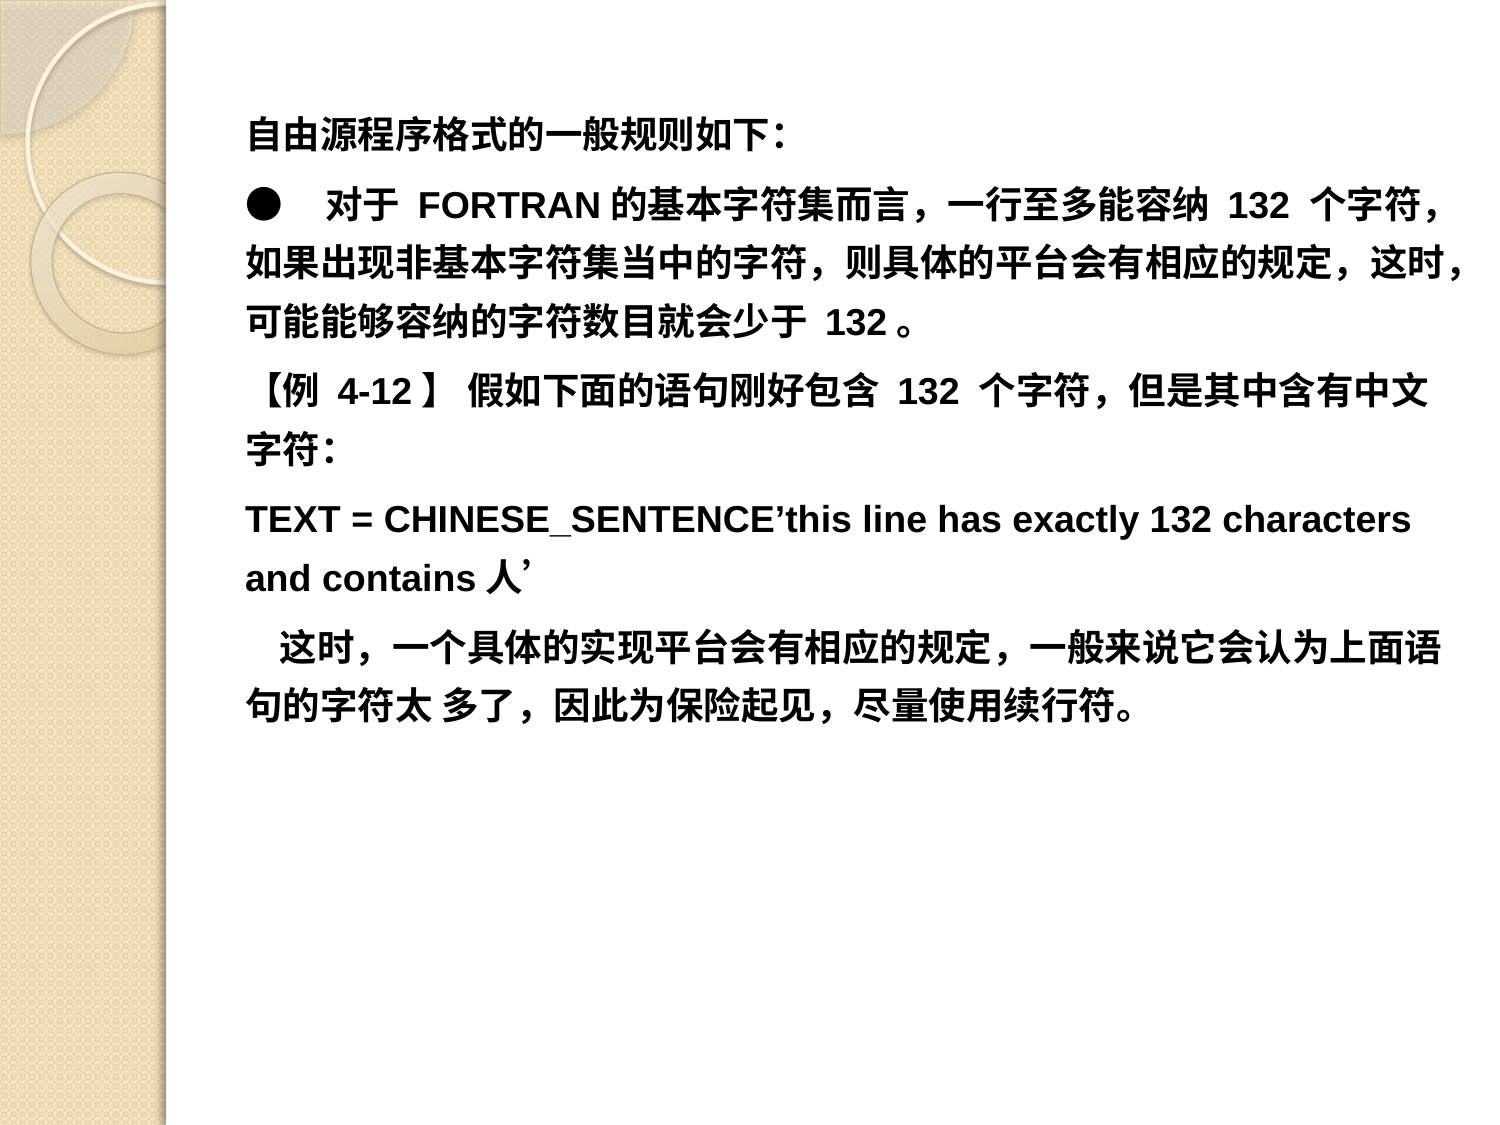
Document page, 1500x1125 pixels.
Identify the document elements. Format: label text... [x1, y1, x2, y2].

list 自由源程序格式的一般规则如下： ● 对于 FORTRAN的基本字符集而言，一行至多能容纳 132 个字符，如果出现非基本字符集当中的字符，则具体的平台会有相应的规定，这时，可能能够容纳的字符数目就会少于 132。 【例 4-12】 假如下面的语句刚好包含 132 个字符，但是其中含有中文字符： TEXT = CHINESE_SENTENCE’this line has exactly 132 characters and contains人’ 这时，一个具体的实现平台会有相应的规定，一般来说它会认为上面语句的字符太 多了，因此为保险起见，尽量使用续行符。 [230, 90, 1461, 878]
